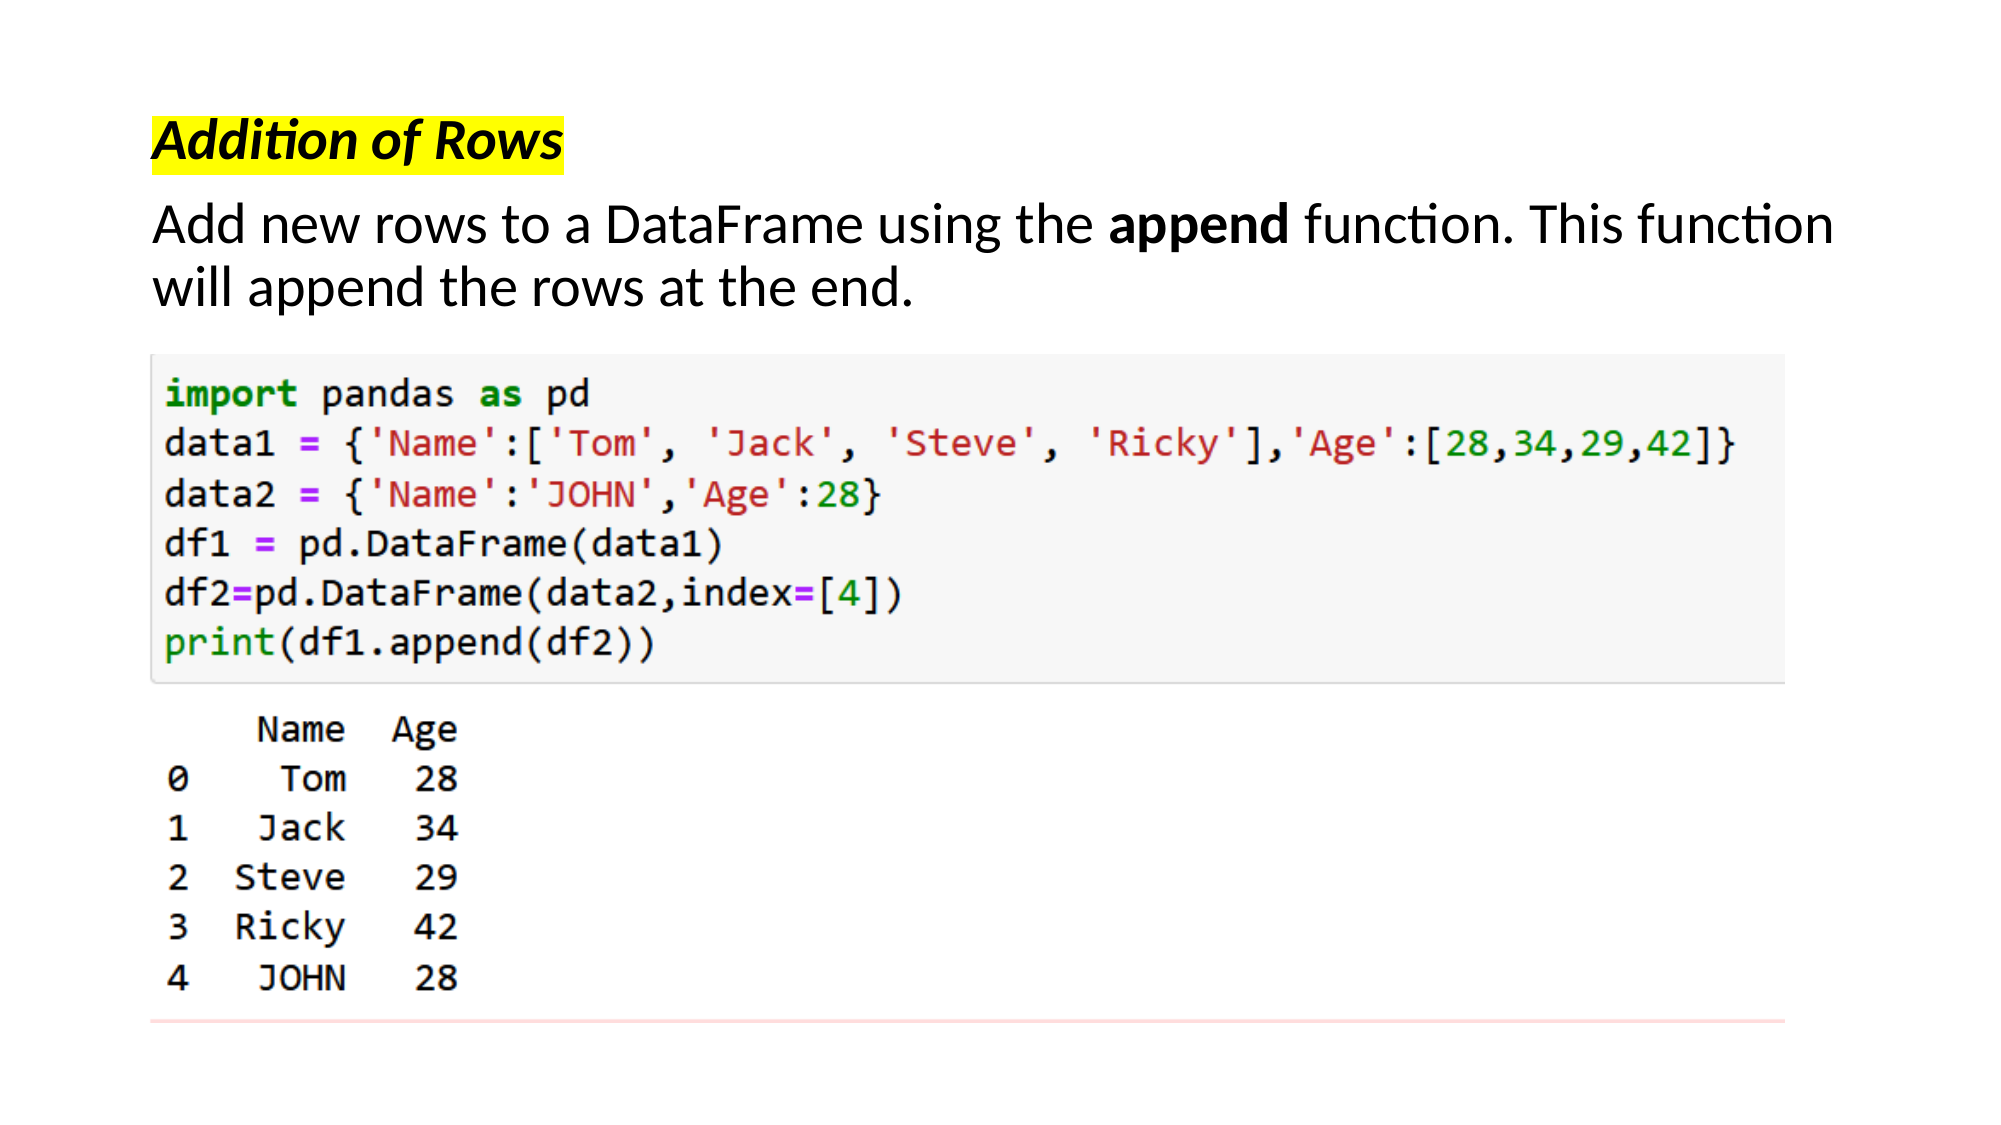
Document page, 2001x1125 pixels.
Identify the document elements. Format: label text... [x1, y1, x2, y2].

picture [137, 354, 1785, 1023]
list Addition of Rows Add new rows to a DataFrame using the append function. This function will append the rows at the end. [137, 102, 1863, 1014]
